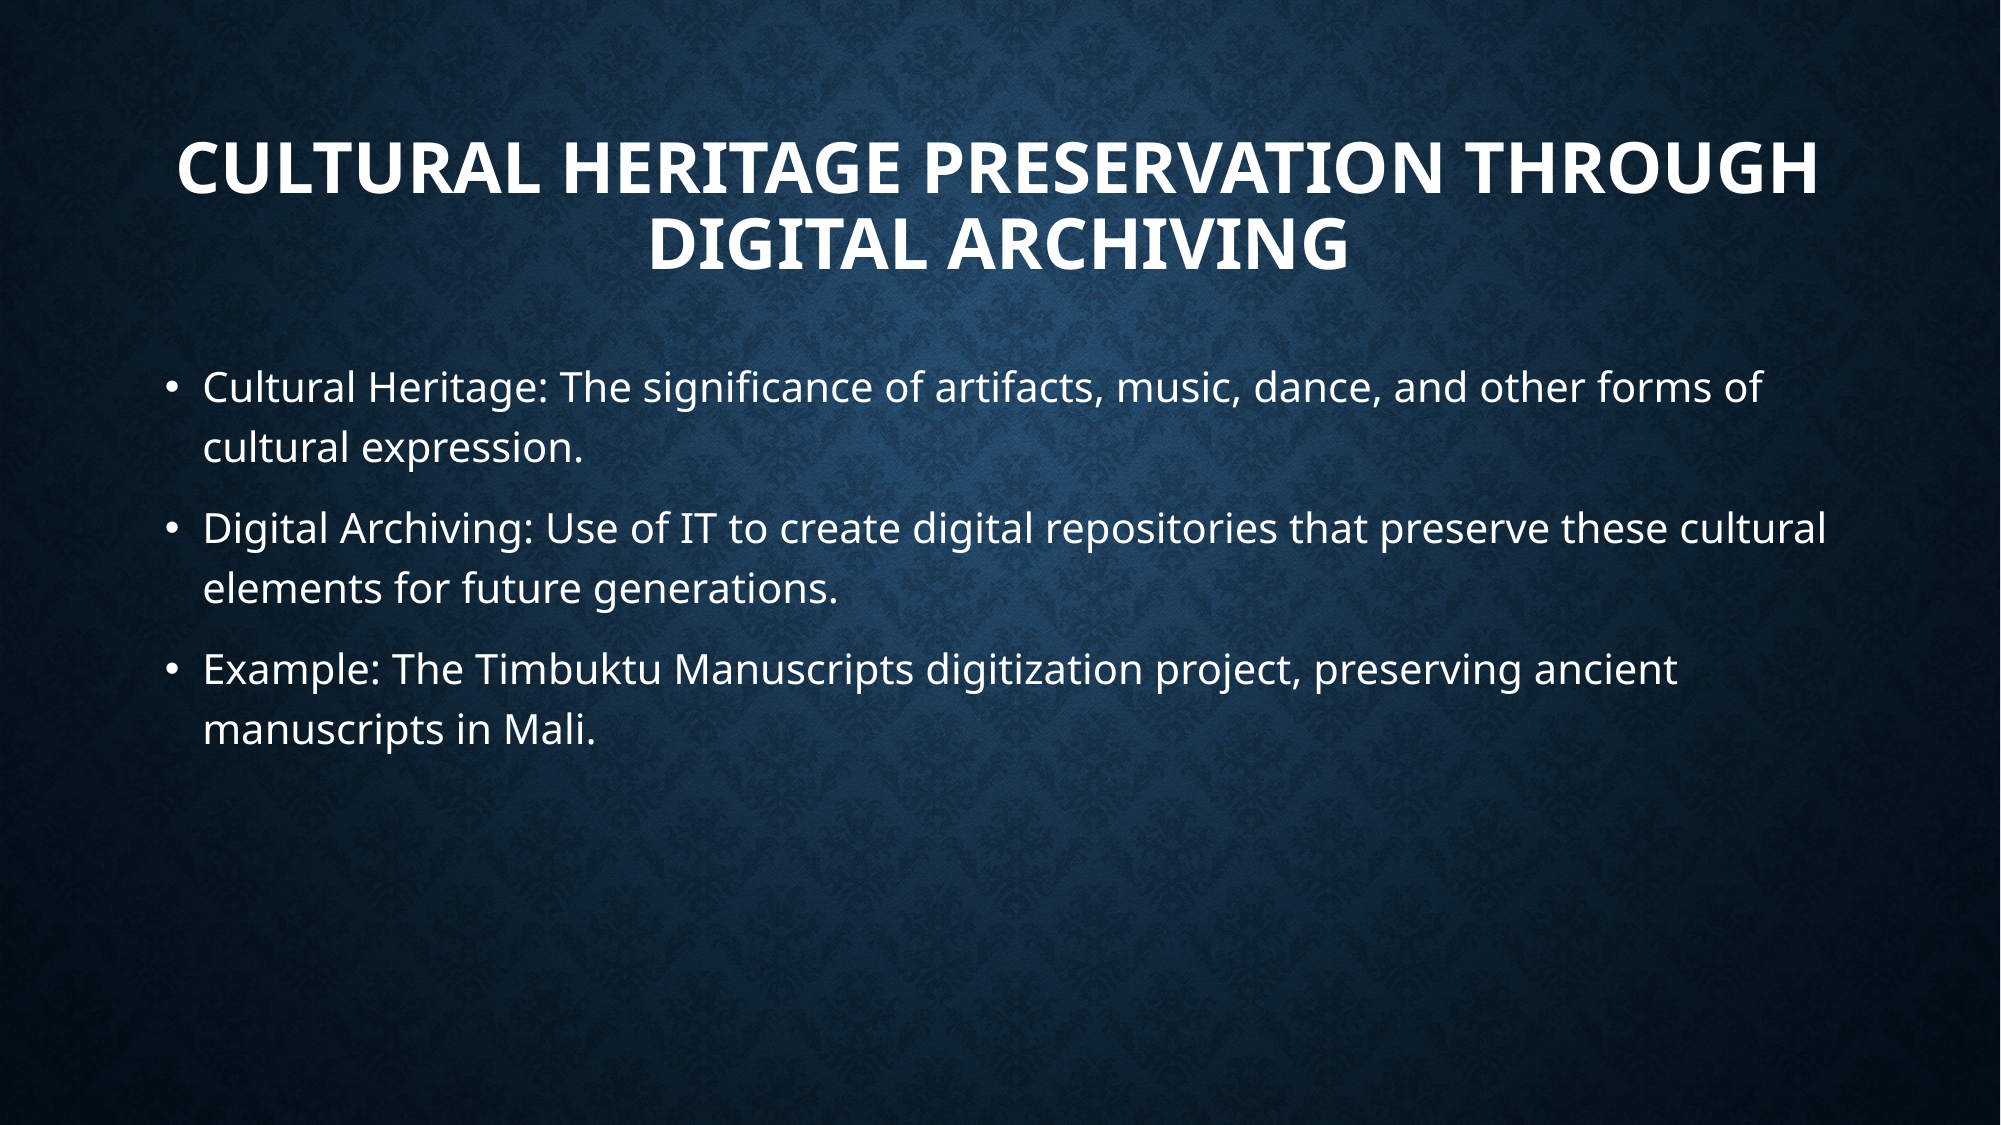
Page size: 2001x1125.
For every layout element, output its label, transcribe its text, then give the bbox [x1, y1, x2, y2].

list Cultural Heritage: The significance of artifacts, music, dance, and other forms of cultural expression. Digital Archiving: Use of IT to create digital repositories that preserve these cultural elements for future generations. Example: The Timbuktu Manuscripts digitization project, preserving ancient manuscripts in Mali. [149, 343, 1849, 950]
title Cultural Heritage Preservation through Digital Archiving [149, 99, 1849, 318]
